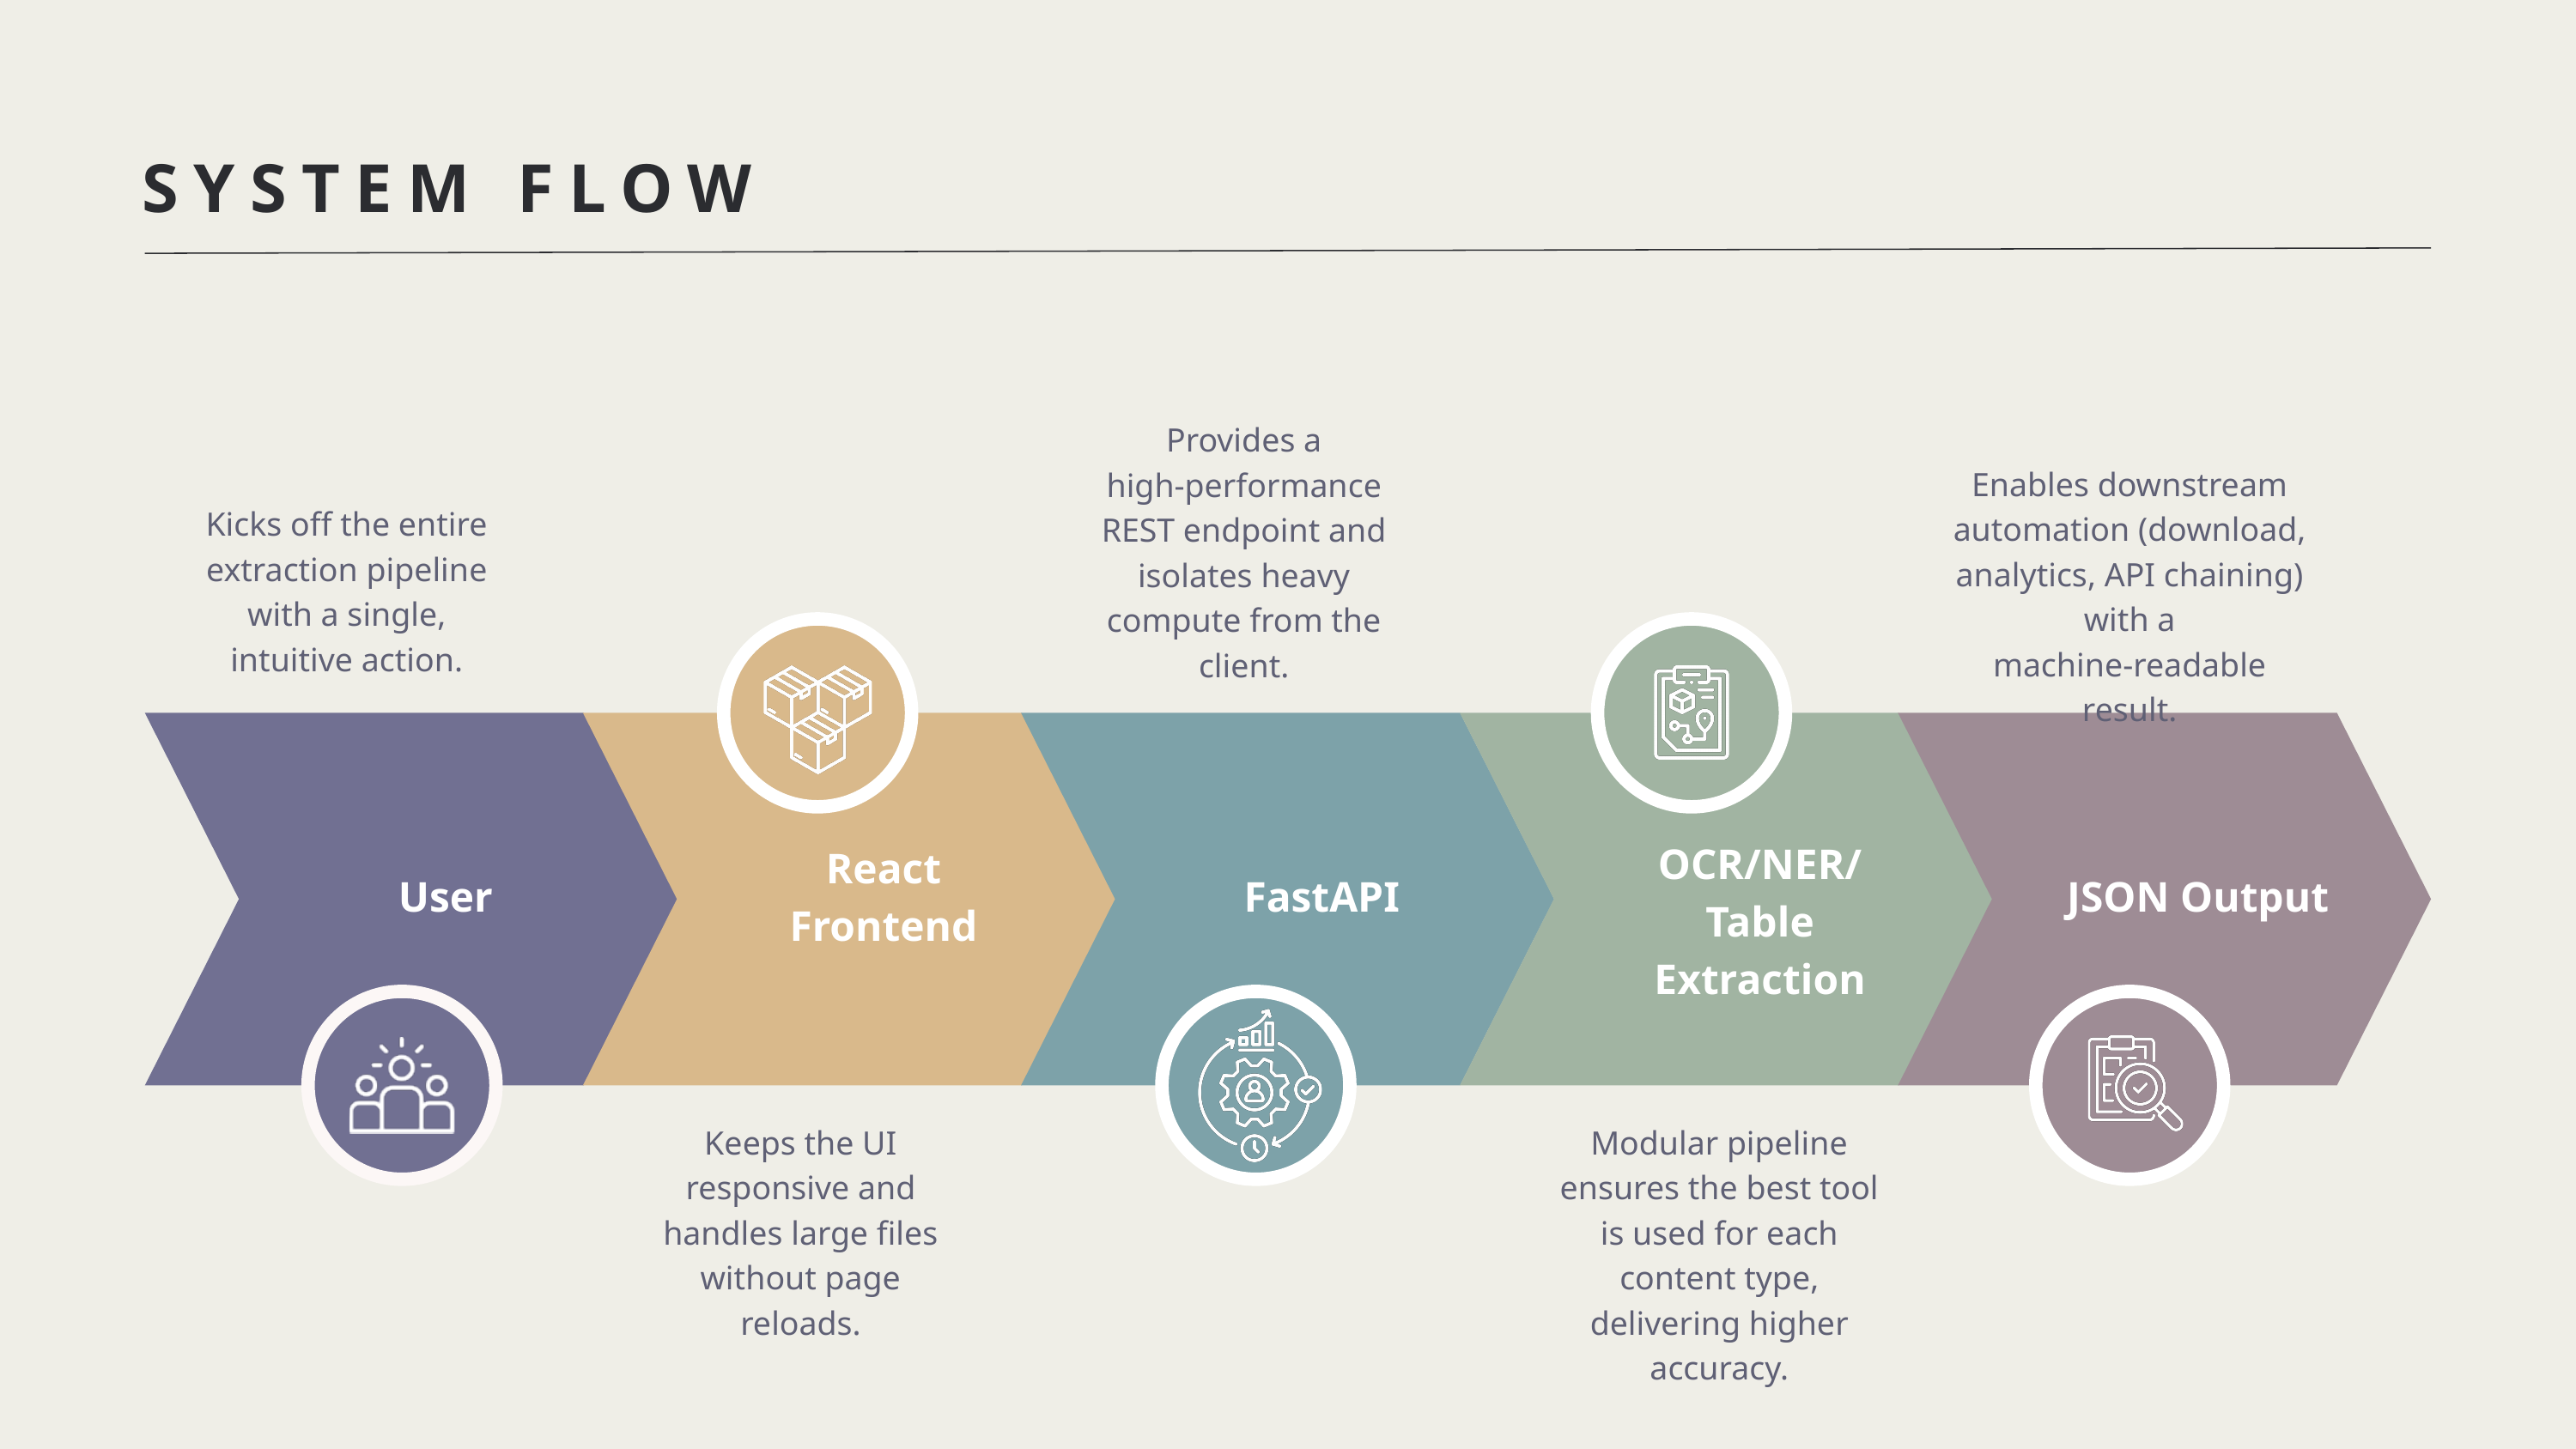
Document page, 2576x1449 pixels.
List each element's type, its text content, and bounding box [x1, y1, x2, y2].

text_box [1161, 991, 1351, 1180]
text_box Kicks off the entire extraction pipeline with a single, intuitive action. [204, 497, 489, 678]
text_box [2035, 991, 2224, 1180]
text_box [144, 712, 580, 1086]
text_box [1459, 712, 1896, 1086]
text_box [582, 712, 1018, 1086]
text_box Keeps the UI responsive and handles large files without page reloads. [658, 1116, 944, 1342]
text_box Provides a high‑performance REST endpoint and isolates heavy compute from the client. [1091, 413, 1397, 684]
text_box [723, 618, 912, 808]
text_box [307, 991, 496, 1180]
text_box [1898, 712, 2432, 1086]
text_box Enables downstream automation (download, analytics, API chaining) with a machine‑readable result. [1952, 458, 2307, 711]
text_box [1597, 618, 1786, 808]
text_box SYSTEM FLOW [142, 132, 2428, 319]
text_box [1020, 712, 1457, 1086]
text_box Modular pipeline ensures the best tool is used for each content type, delivering higher accuracy. [1553, 1116, 1886, 1387]
